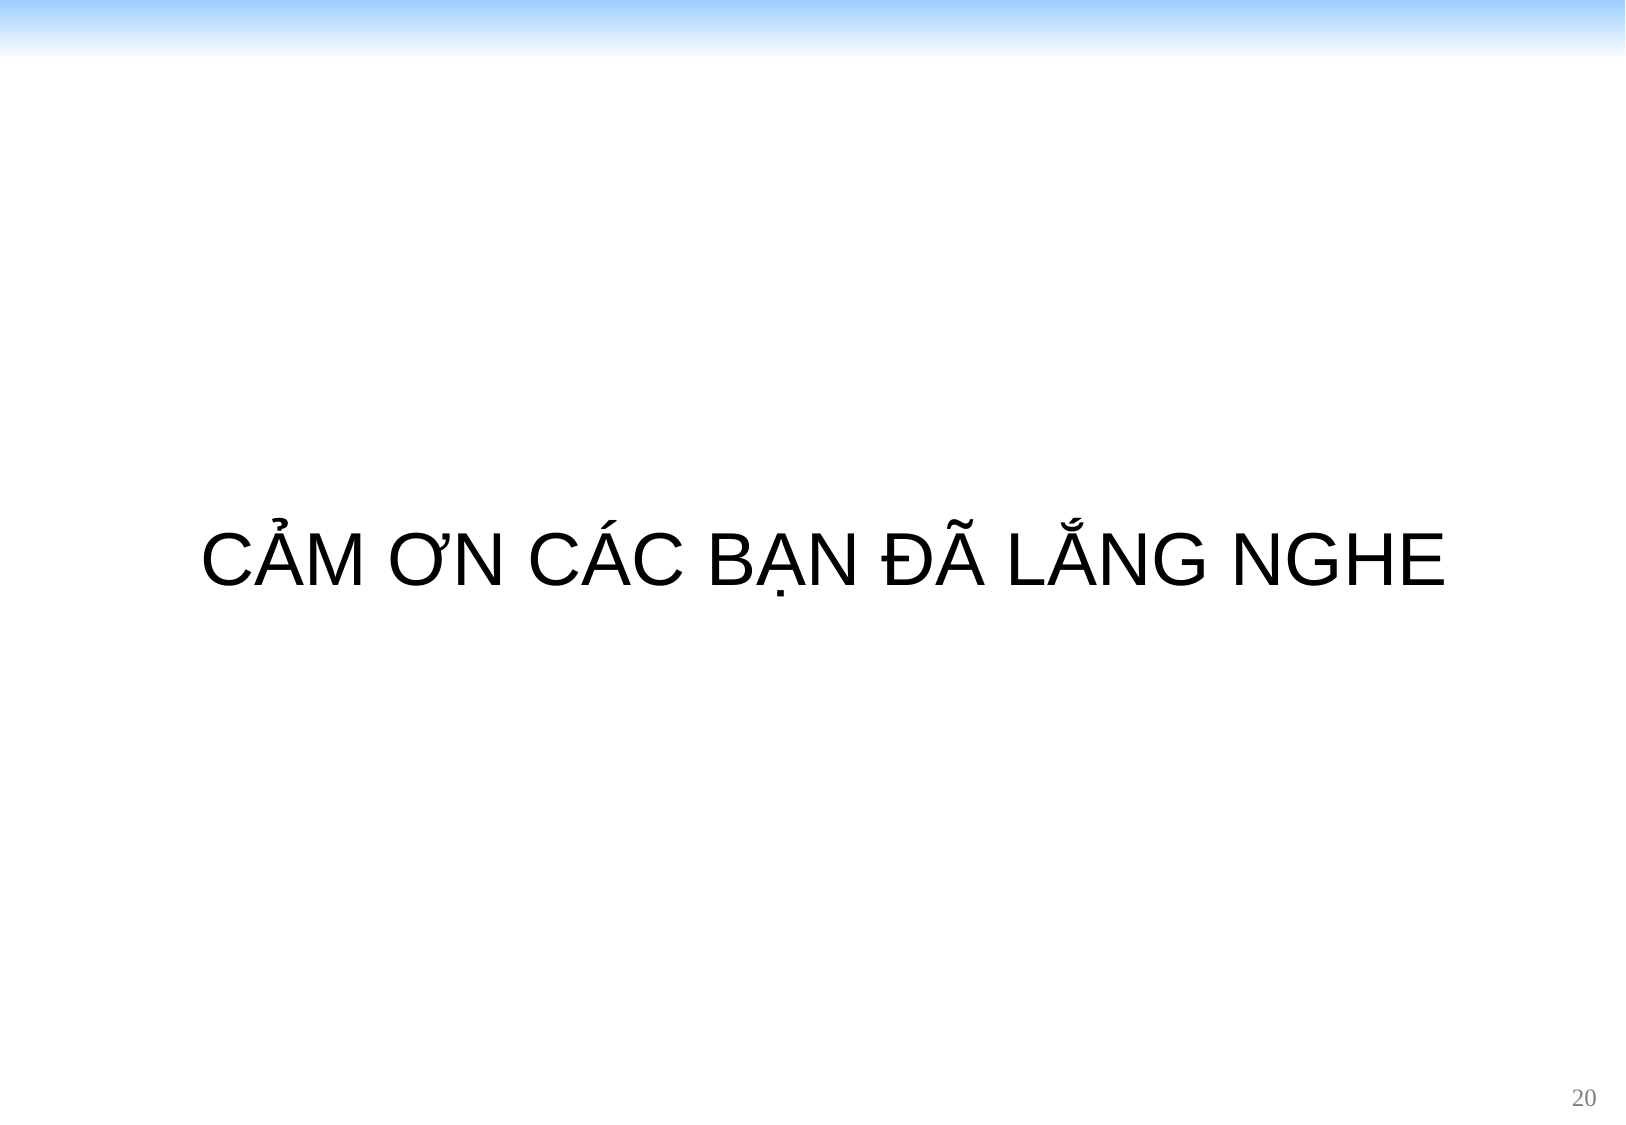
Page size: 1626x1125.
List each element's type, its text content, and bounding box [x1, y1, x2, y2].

title CẢM ƠN CÁC BẠN ĐÃ LẮNG NGHE [56, 503, 1593, 699]
